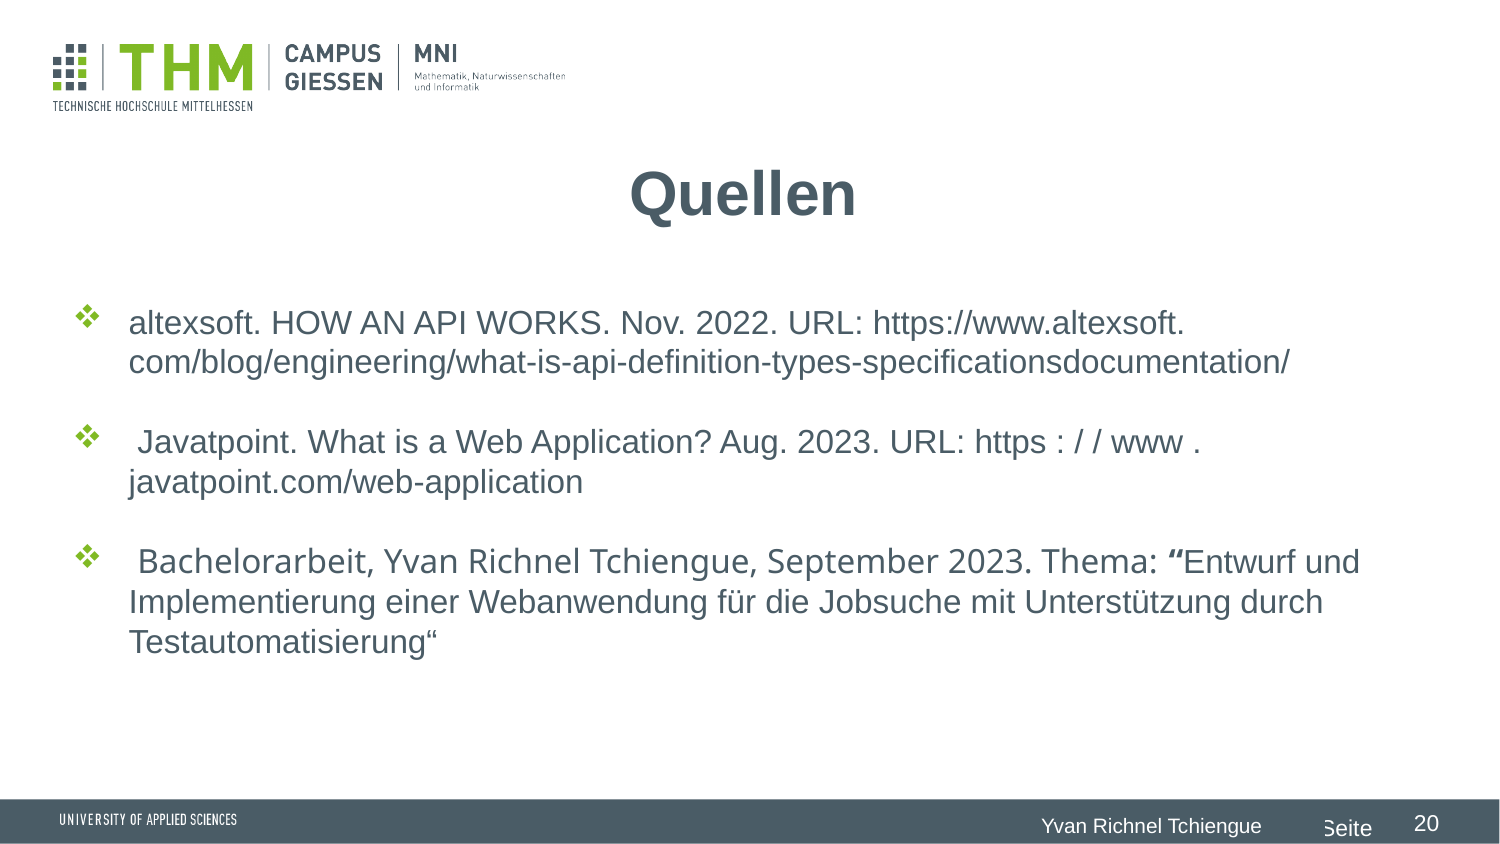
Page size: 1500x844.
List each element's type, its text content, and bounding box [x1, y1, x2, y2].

picture [59, 811, 237, 828]
text_box Yvan Richnel Tchiengue [684, 797, 1469, 844]
picture [53, 44, 565, 111]
title Quellen [53, 145, 1435, 217]
list altexsoft. HOW AN API WORKS. Nov. 2022. URL: https://www.altexsoft. com/blog/engineering/what-is-api-definition-types-specificationsdocumentation/ Javatpoint. What is a Web Application? Aug. 2023. URL: https : / / www . javatpoint.com/web-application Bachelorarbeit, Yvan Richnel Tchiengue, September 2023. Thema: “Entwurf und Implementierung einer Webanwendung für die Jobsuche mit Unterstützung durch Testautomatisierung“ [72, 258, 1435, 758]
